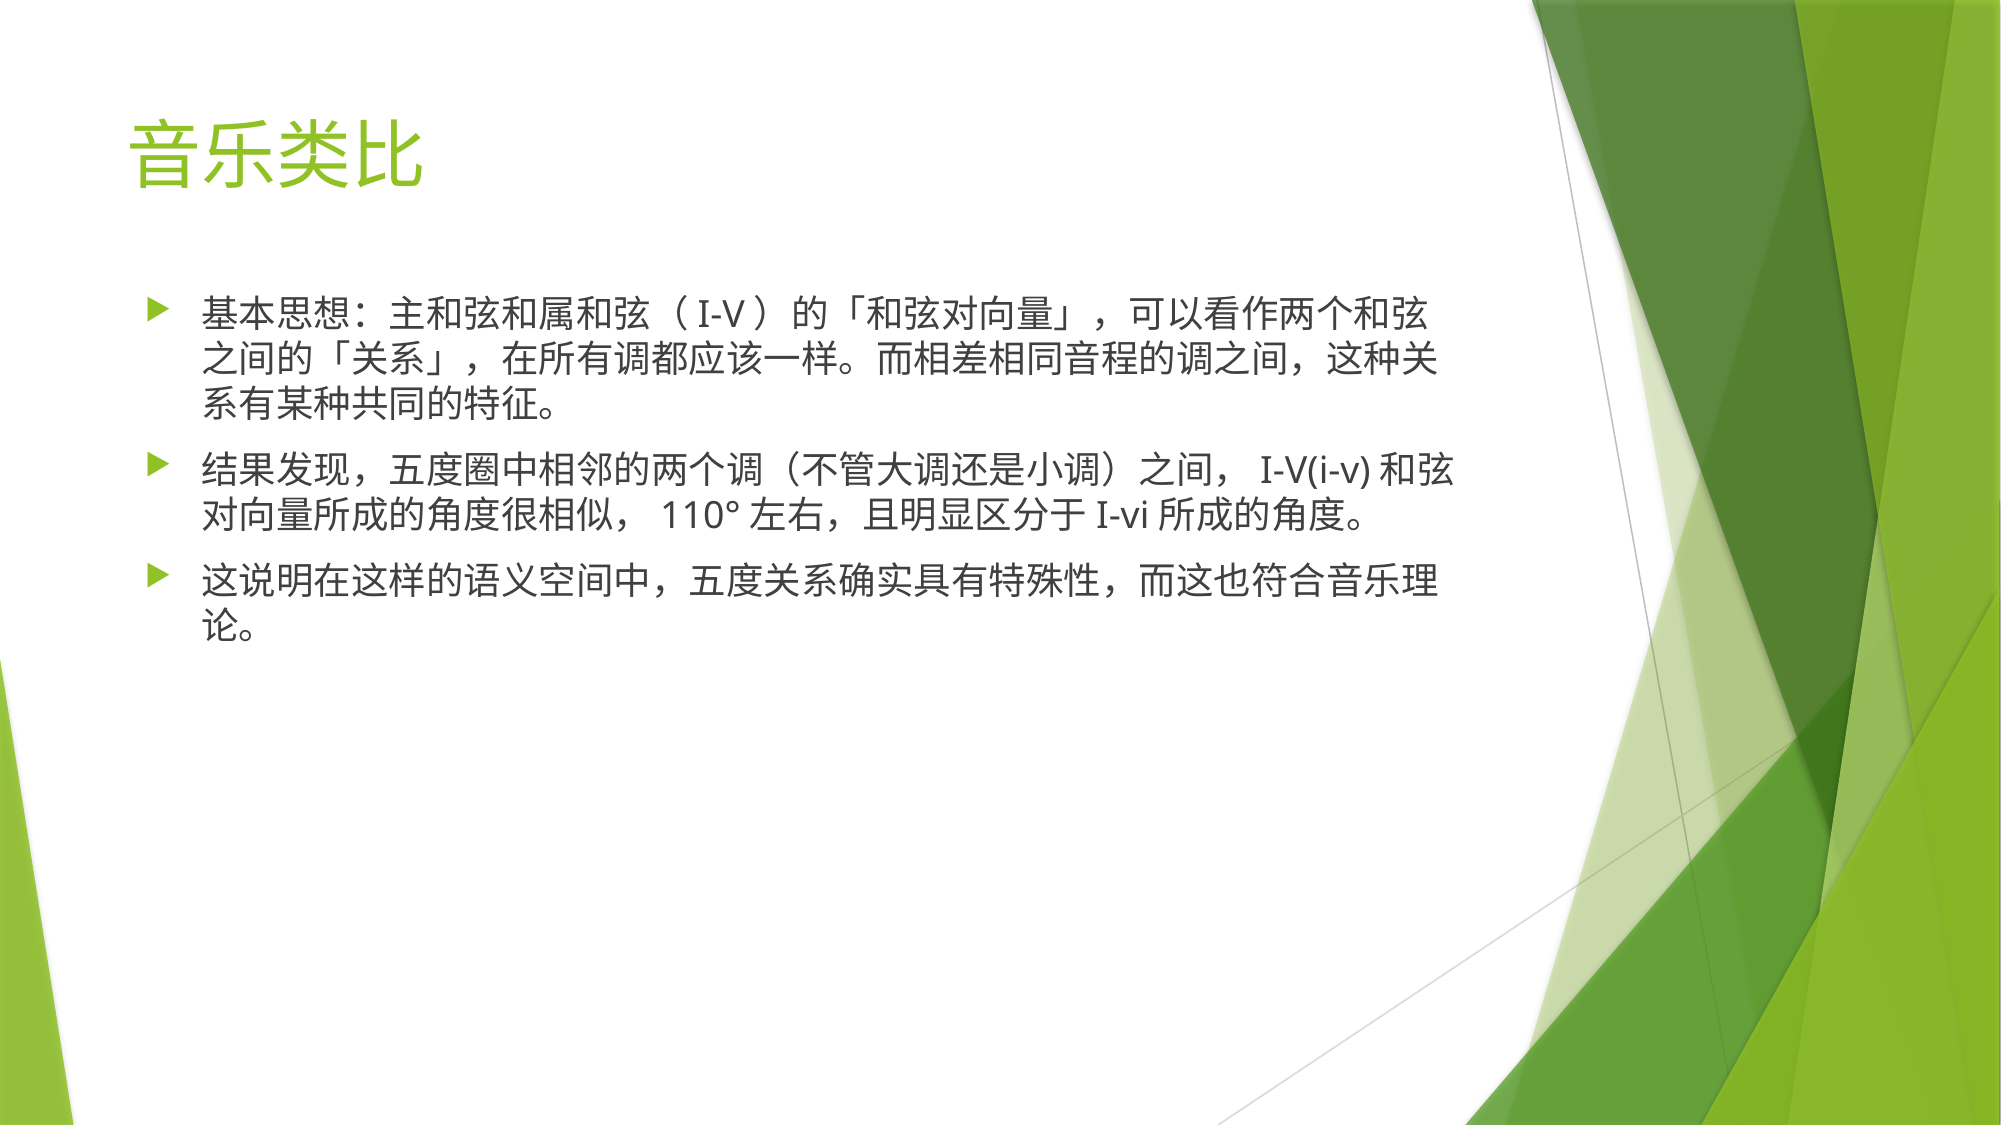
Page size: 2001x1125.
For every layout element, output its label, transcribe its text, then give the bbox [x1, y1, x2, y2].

text_box 基本思想：主和弦和属和弦（I-V）的「和弦对向量」，可以看作两个和弦之间的「关系」，在所有调都应该一样。而相差相同音程的调之间，这种关系有某种共同的特征。 结果发现，五度圈中相邻的两个调（不管大调还是小调）之间，I-V(i-v)和弦对向量所成的角度很相似，110°左右，且明显区分于I-vi所成的角度。 这说明在这样的语义空间中，五度关系确实具有特殊性，而这也符合音乐理论。 [129, 282, 1473, 920]
title 音乐类比 [111, 99, 1522, 317]
